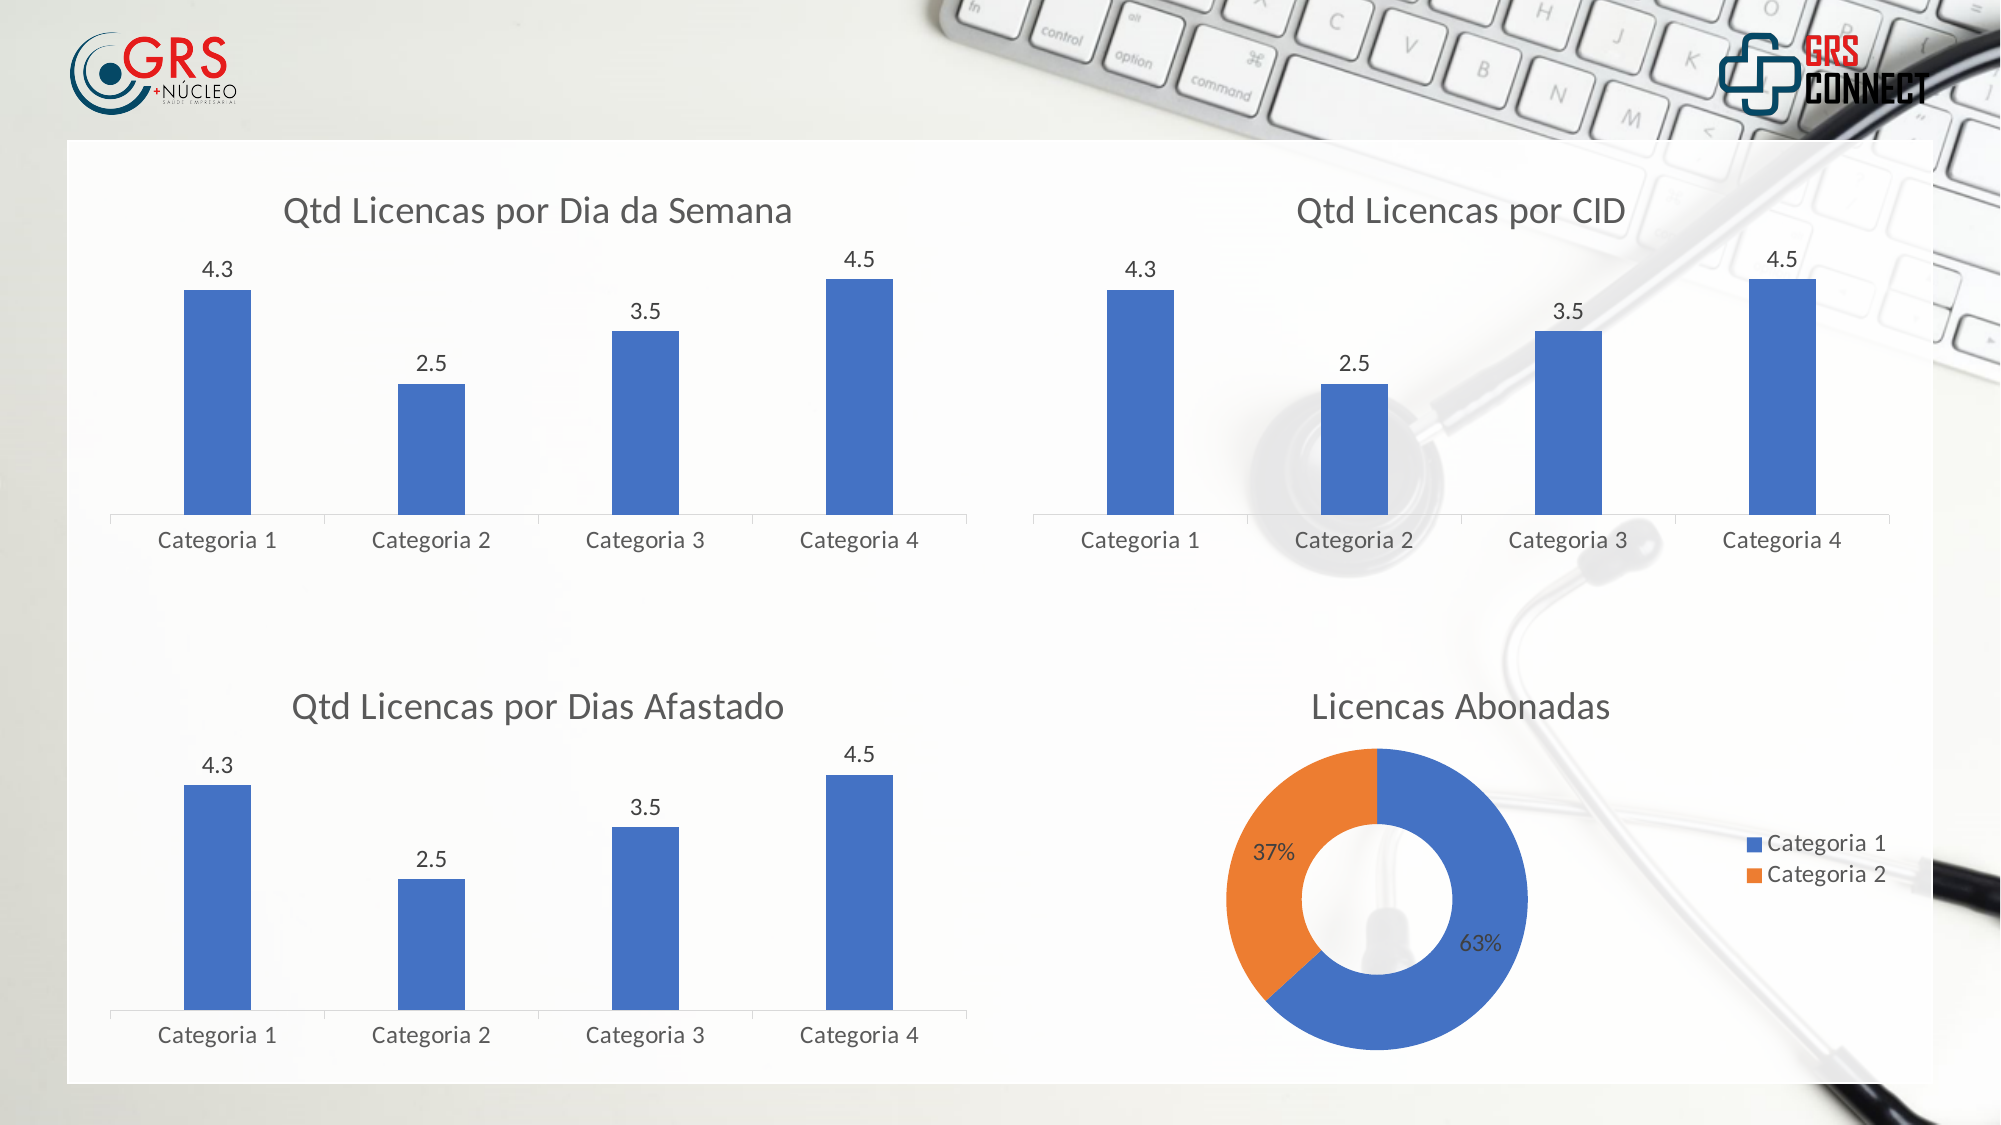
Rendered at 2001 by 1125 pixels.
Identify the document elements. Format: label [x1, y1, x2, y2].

chart [92, 662, 985, 1059]
picture [0, 0, 2001, 1125]
chart [1015, 166, 1908, 563]
text_box [67, 140, 1933, 1084]
chart [92, 166, 985, 563]
chart [1015, 662, 1908, 1059]
